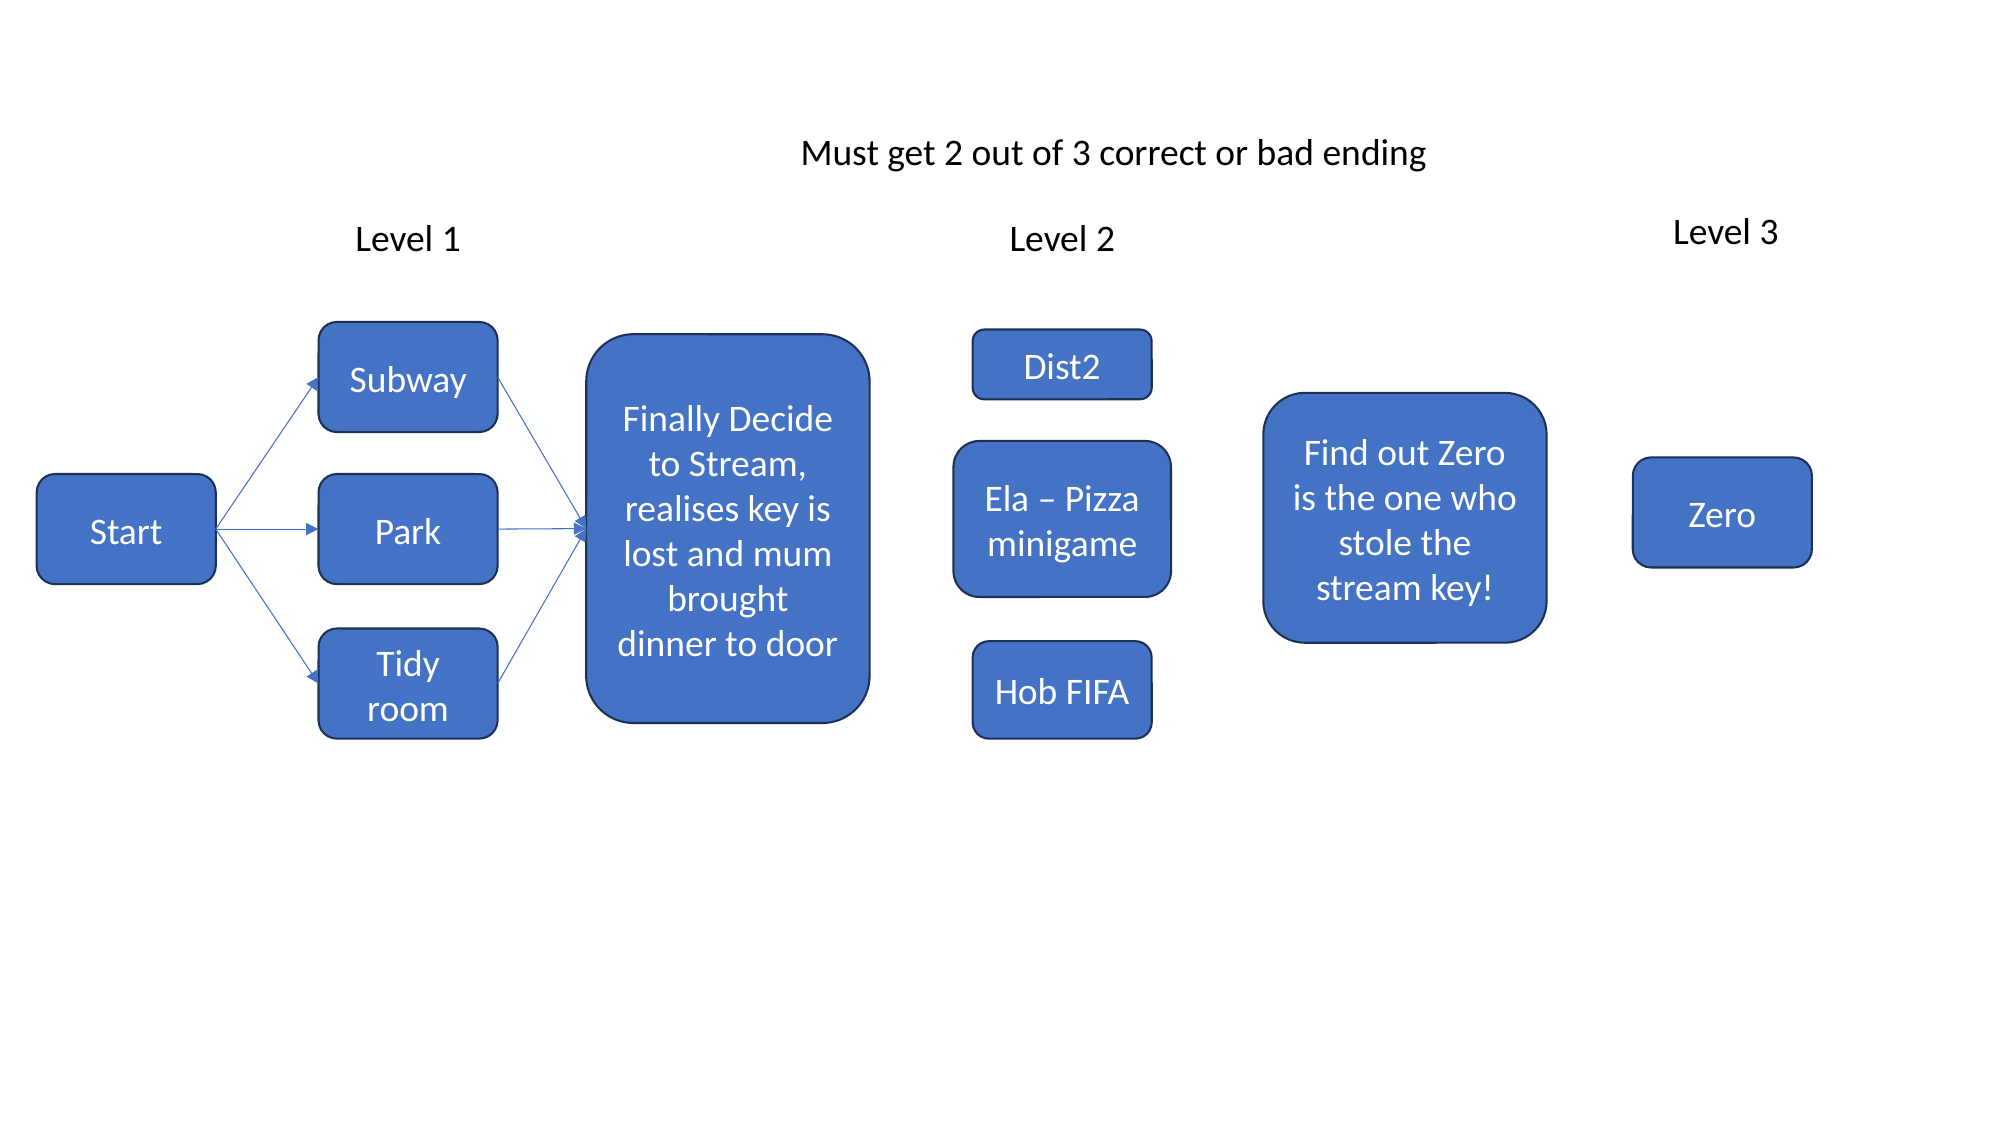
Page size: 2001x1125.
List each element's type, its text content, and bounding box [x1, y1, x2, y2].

text_box Find out Zero is the one who stole the stream key! [1262, 391, 1548, 644]
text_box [497, 377, 587, 528]
text_box Zero [1631, 456, 1813, 569]
text_box Level 2 [972, 206, 1152, 266]
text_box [215, 529, 319, 684]
text_box Start [35, 472, 215, 586]
text_box Park [319, 472, 497, 586]
text_box Level 1 [318, 206, 498, 266]
text_box Dist2 [971, 328, 1153, 401]
text_box Must get 2 out of 3 correct or bad ending [785, 120, 1443, 181]
text_box Ela – Pizza minigame [952, 439, 1173, 599]
text_box Finally Decide to Stream, realises key is lost and mum brought dinner to door [585, 333, 871, 725]
text_box Level 3 [1636, 199, 1816, 260]
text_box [215, 377, 319, 529]
text_box Tidy room [317, 627, 499, 740]
text_box Hob FIFA [971, 640, 1153, 740]
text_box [497, 528, 587, 684]
text_box Subway [317, 320, 499, 434]
